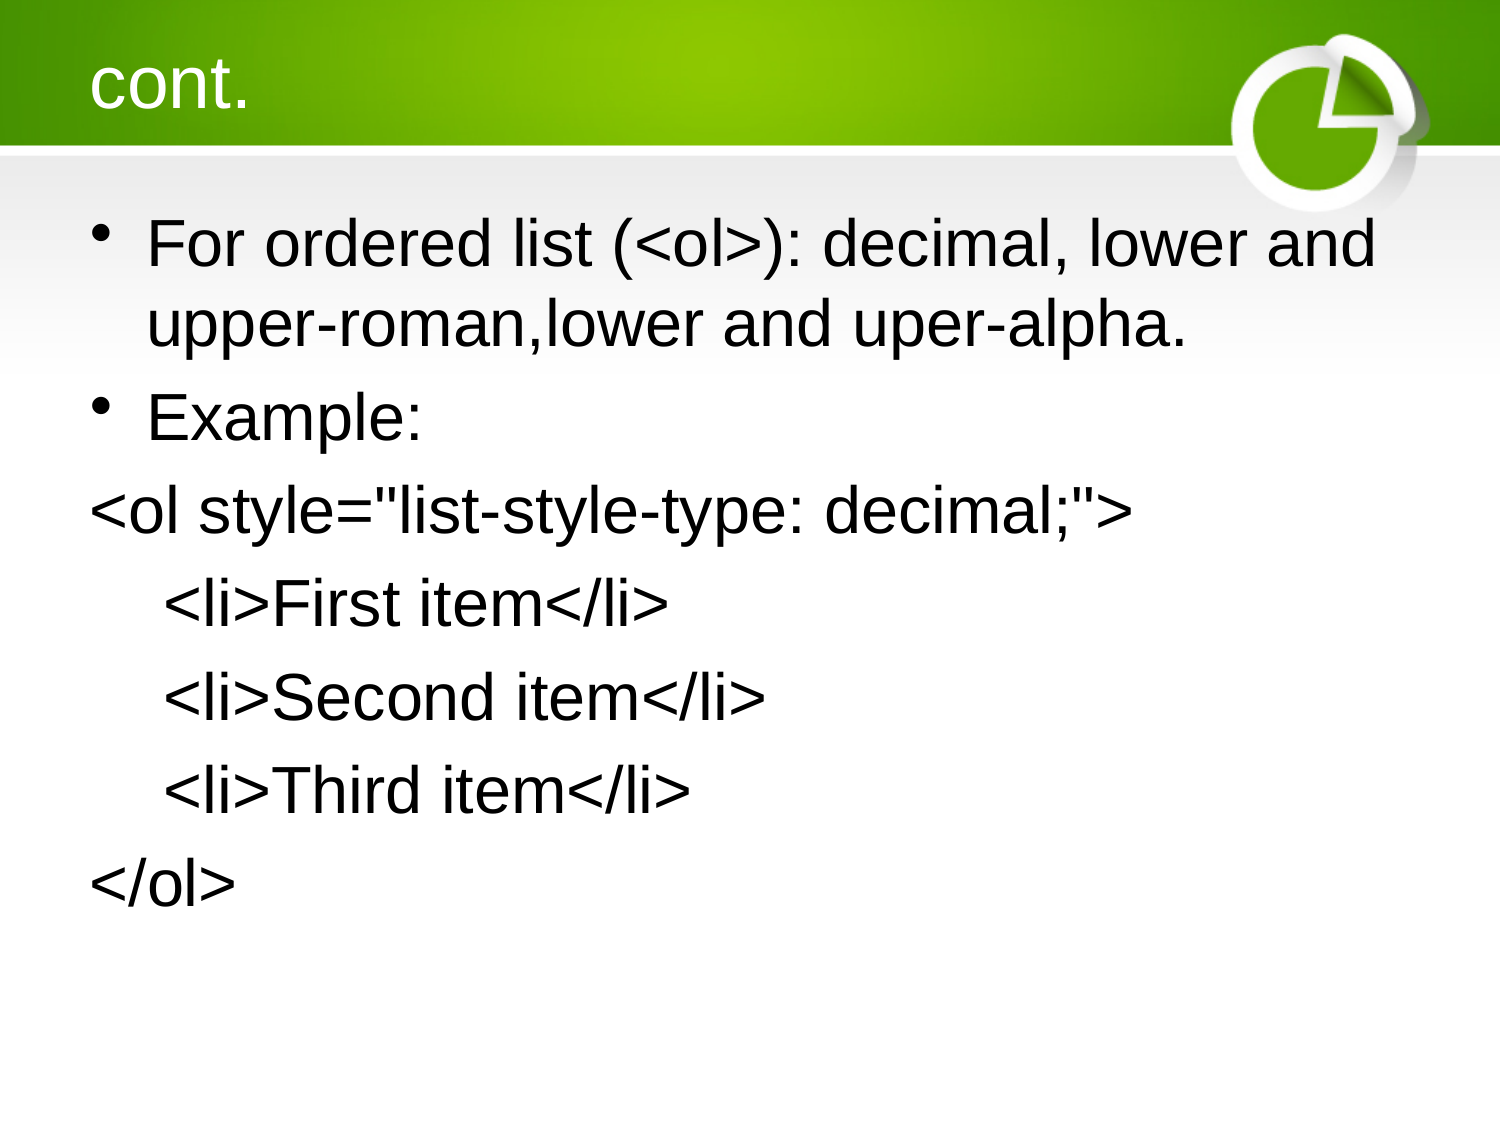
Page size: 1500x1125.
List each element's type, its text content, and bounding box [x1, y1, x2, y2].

list For ordered list (<ol>): decimal, lower and upper-roman,lower and uper-alpha. Example: <ol style="list-style-type: decimal;"> <li>First item</li> <li>Second item</li> <li>Third item</li> </ol> [74, 192, 1426, 1006]
title cont. [74, 30, 1426, 127]
picture [0, 0, 1500, 1125]
